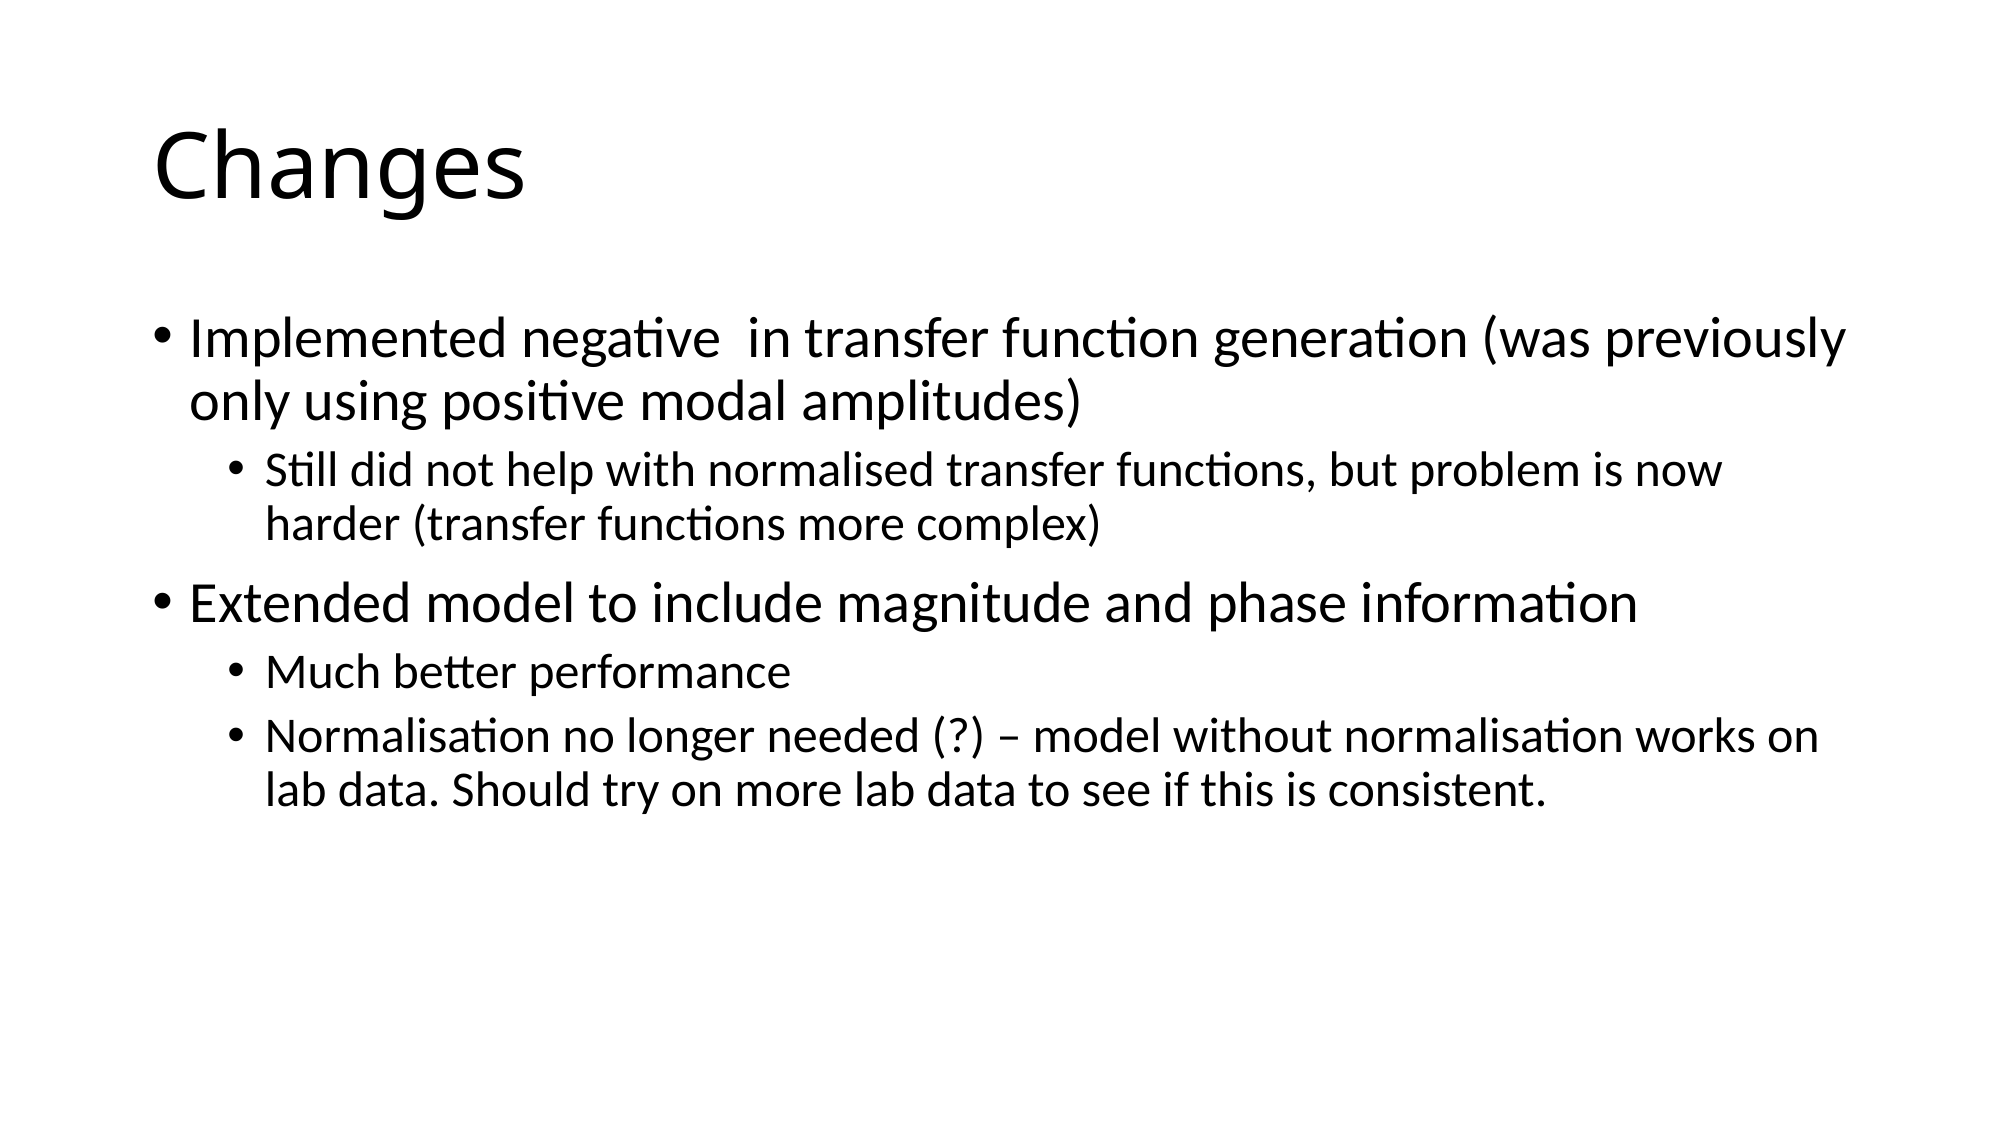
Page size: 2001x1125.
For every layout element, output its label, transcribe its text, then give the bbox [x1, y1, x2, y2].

title Changes [137, 59, 1863, 278]
